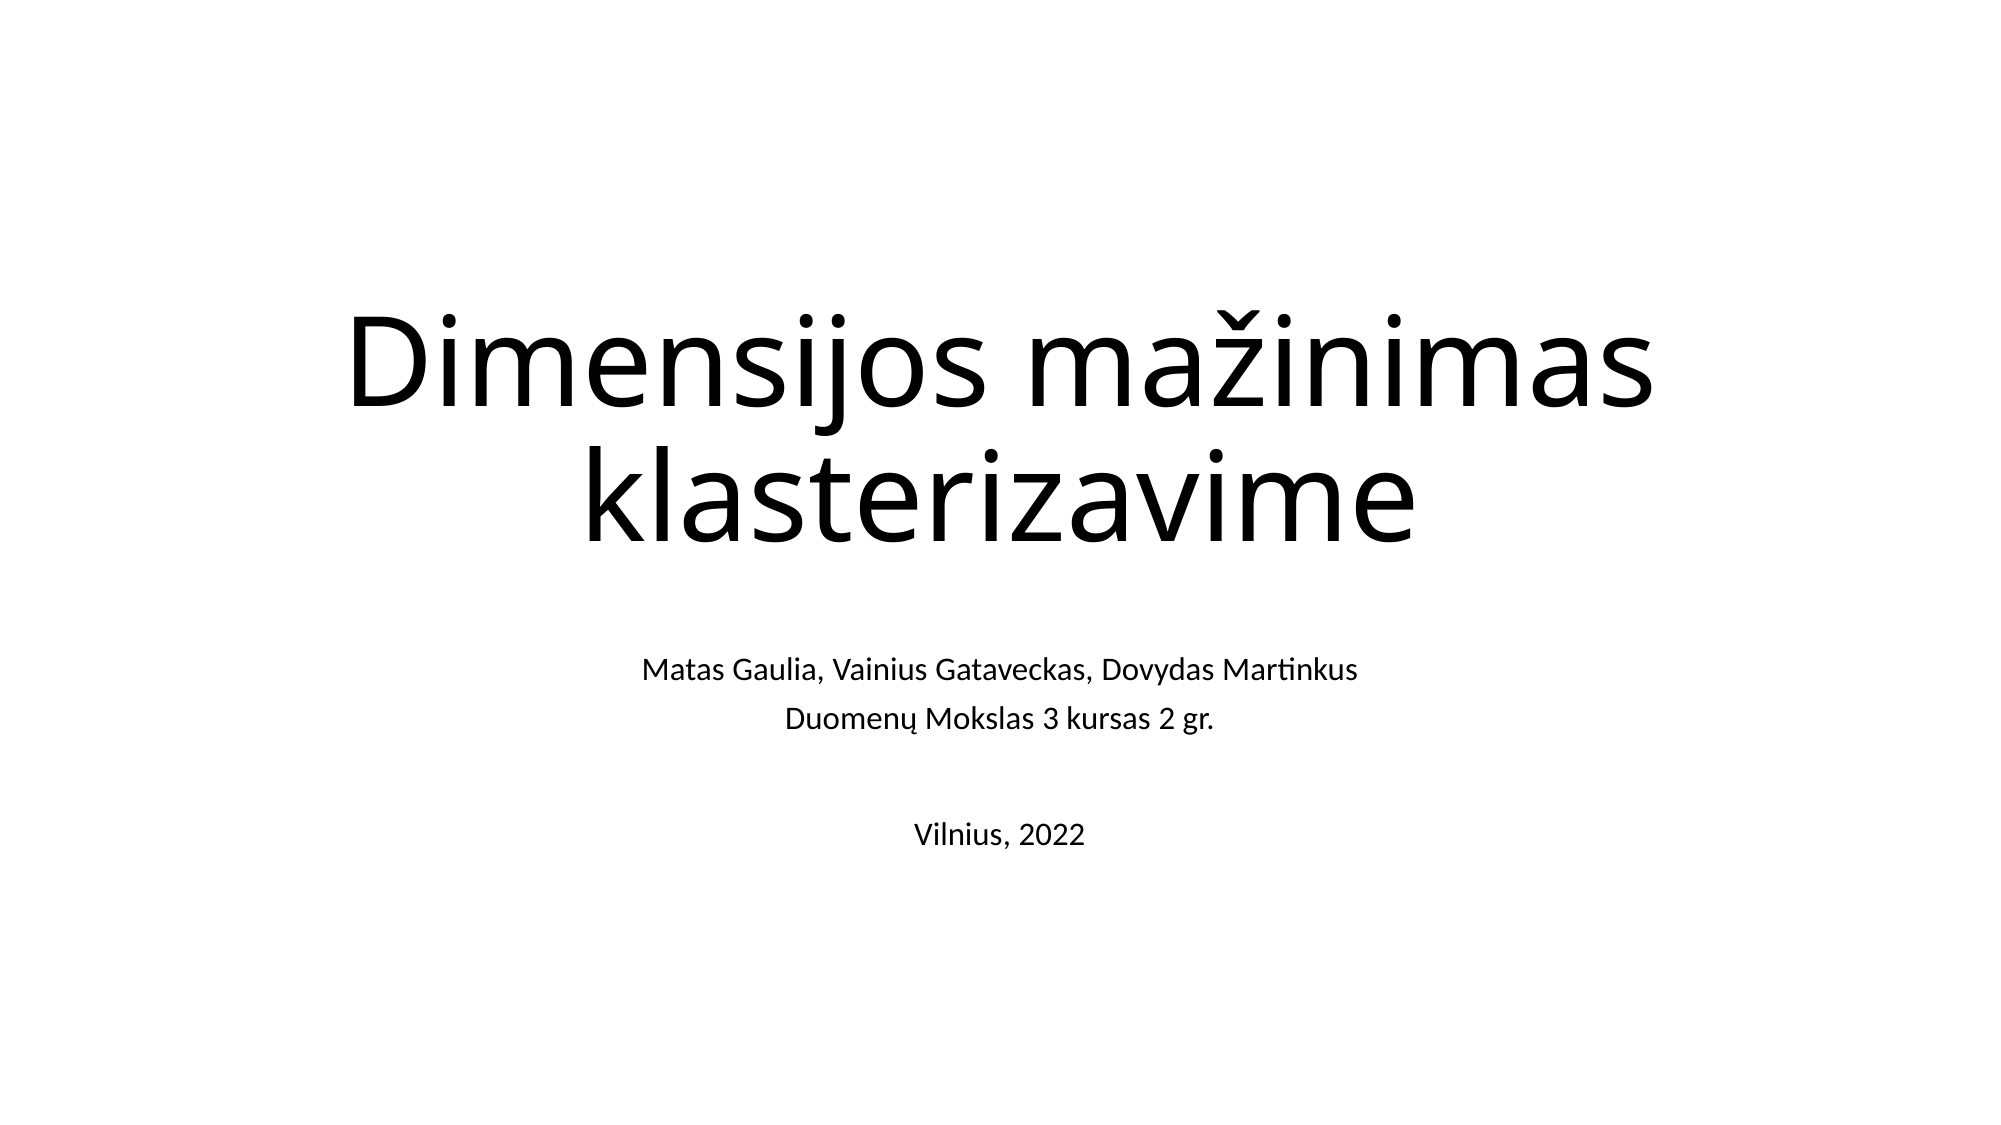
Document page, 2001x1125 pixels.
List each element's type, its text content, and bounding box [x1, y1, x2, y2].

subtitle Matas Gaulia, Vainius Gataveckas, Dovydas Martinkus Duomenų Mokslas 3 kursas 2 gr. Vilnius, 2022 [249, 590, 1750, 863]
title Dimensijos mažinimas klasterizavime [249, 184, 1750, 576]
